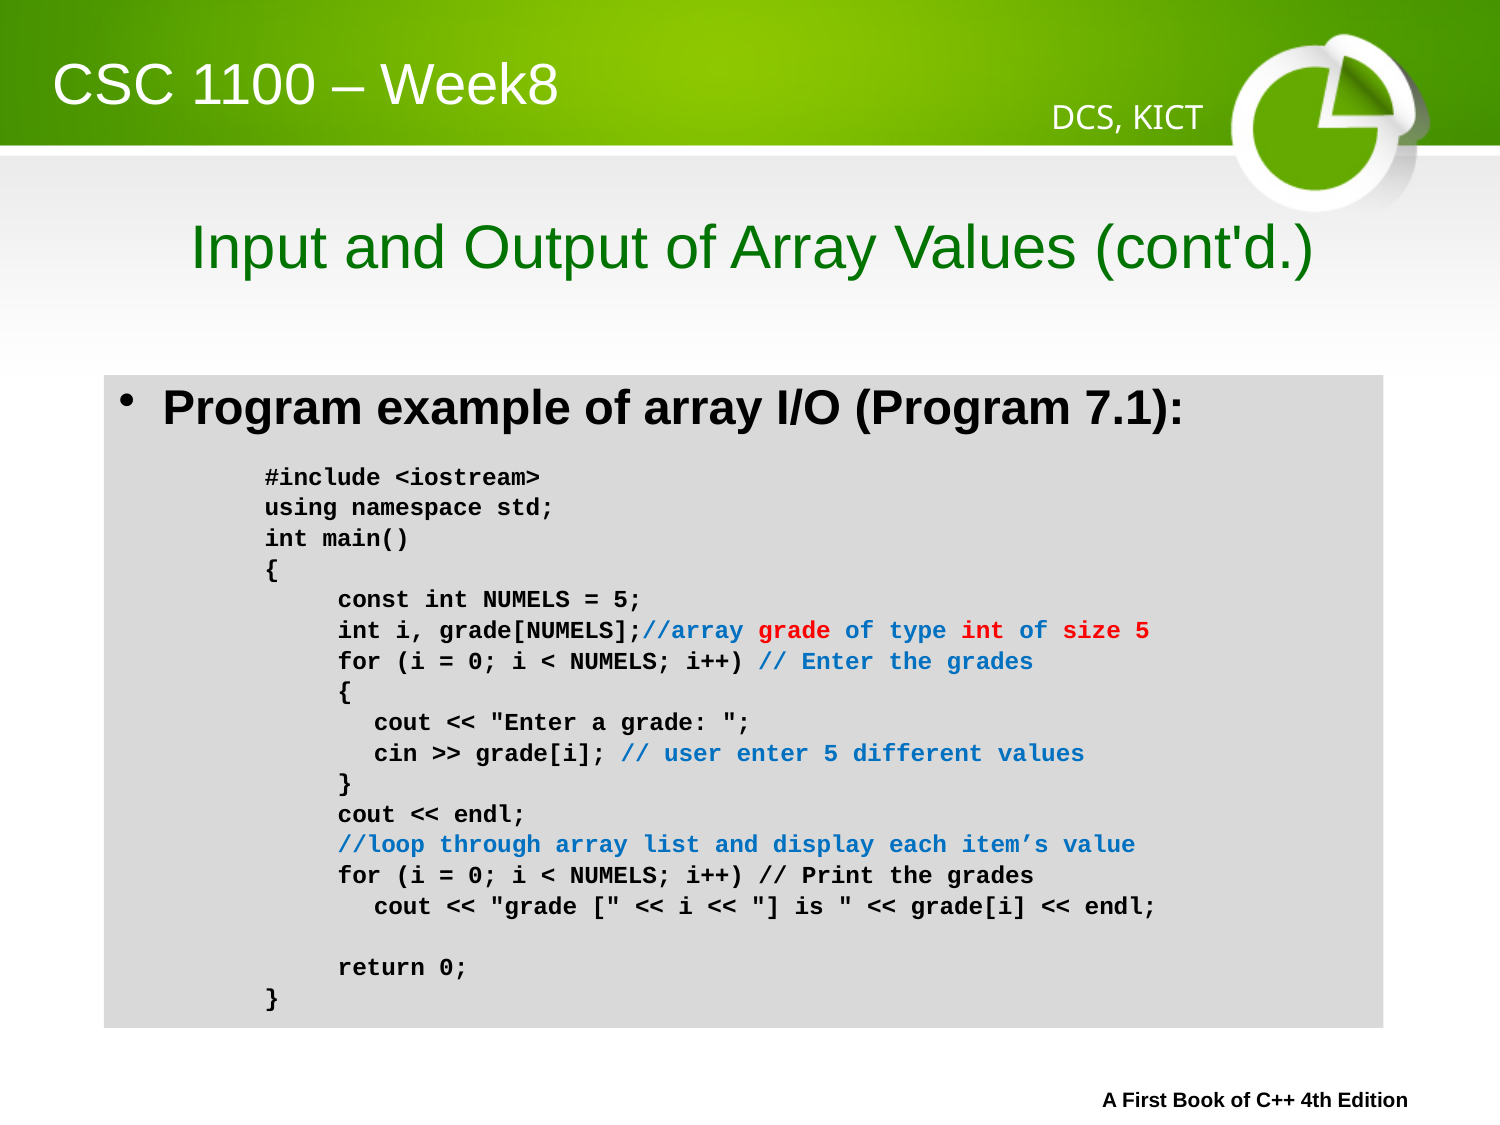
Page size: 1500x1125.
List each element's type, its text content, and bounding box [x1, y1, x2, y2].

slide_number [1252, 112, 1325, 175]
text_box DCS, KICT [1036, 84, 1230, 144]
list Program example of array I/O (Program 7.1): #include <iostream> using namespace std; int main() { const int NUMELS = 5; int i, grade[NUMELS];//array grade of type int of size 5 for (i = 0; i < NUMELS; i++) // Enter the grades { cout << "Enter a grade: "; cin >> grade[i]; // user enter 5 different values } cout << endl; //loop through array list and display each item’s value for (i = 0; i < NUMELS; i++) // Print the grades cout << "grade [" << i << "] is " << grade[i] << endl; return 0; } [103, 436, 1384, 1029]
title Input and Output of Array Values (cont'd.) [122, 174, 1384, 313]
text_box [62, 375, 1425, 436]
text_box CSC 1100 – Week8 [37, 24, 613, 125]
text_box A First Book of C++ 4th Edition [848, 1069, 1424, 1125]
picture [0, 0, 1500, 1125]
